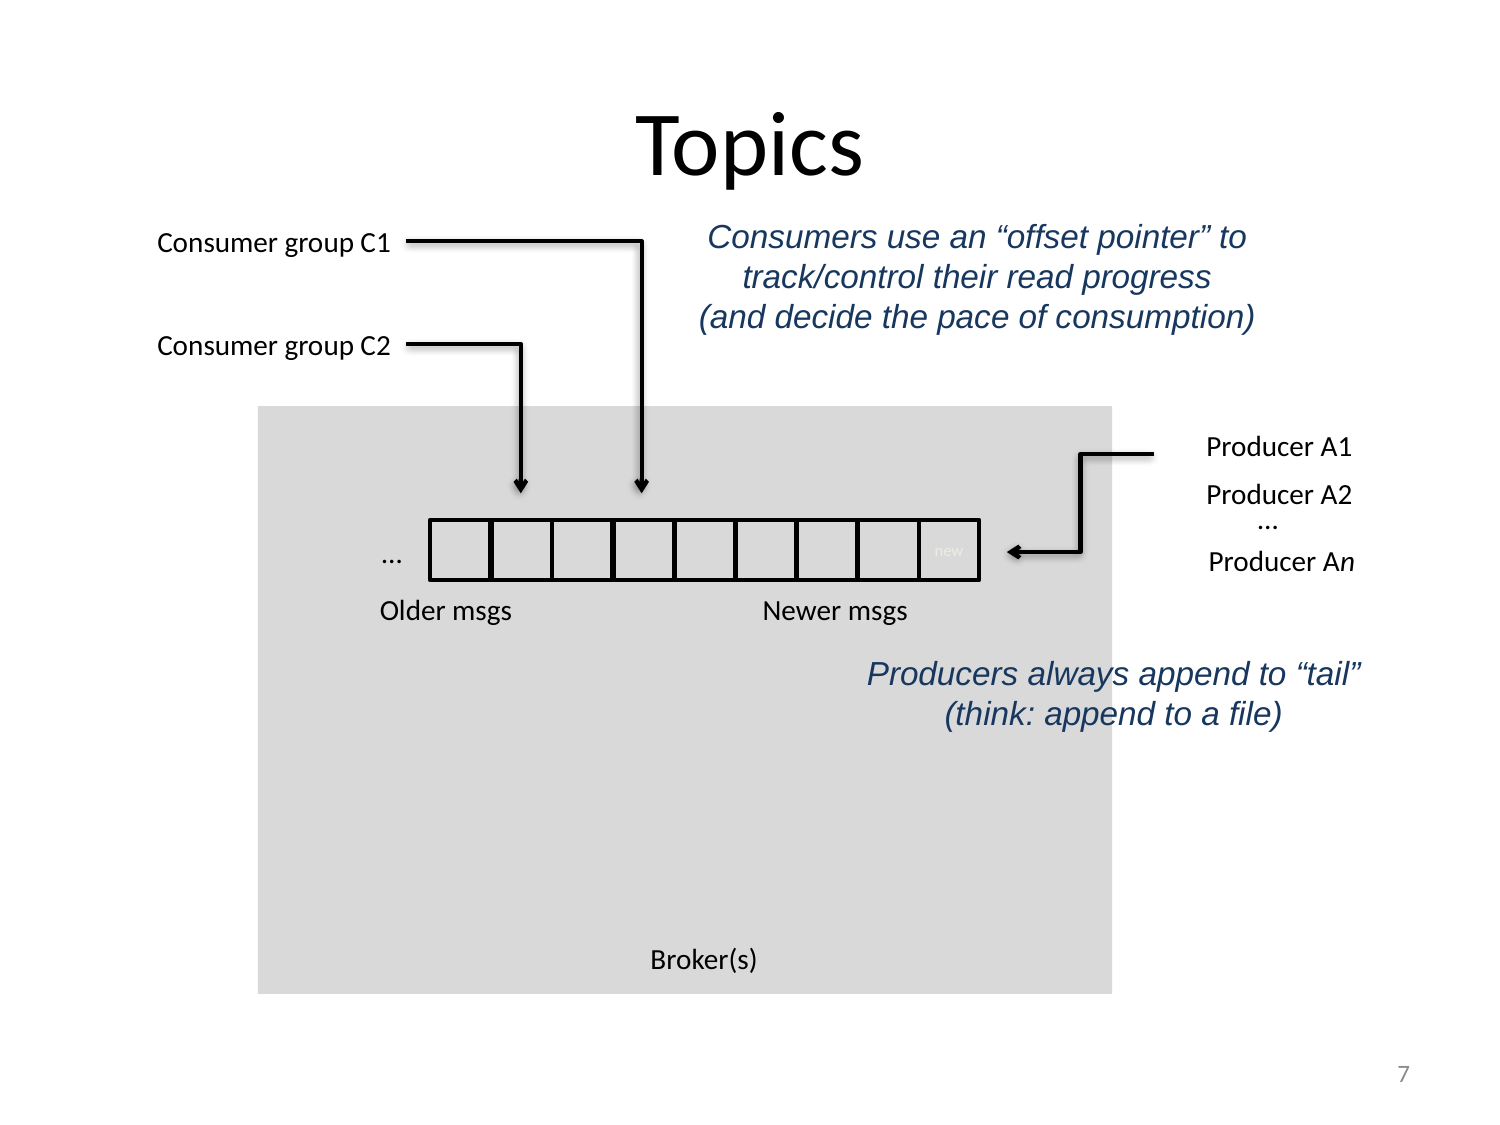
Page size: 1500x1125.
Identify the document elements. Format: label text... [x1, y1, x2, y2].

title Topics [75, 45, 1425, 233]
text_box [844, 419, 1384, 742]
slide_number 7 [1074, 1042, 1425, 1103]
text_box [126, 207, 1279, 494]
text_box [257, 502, 1113, 995]
